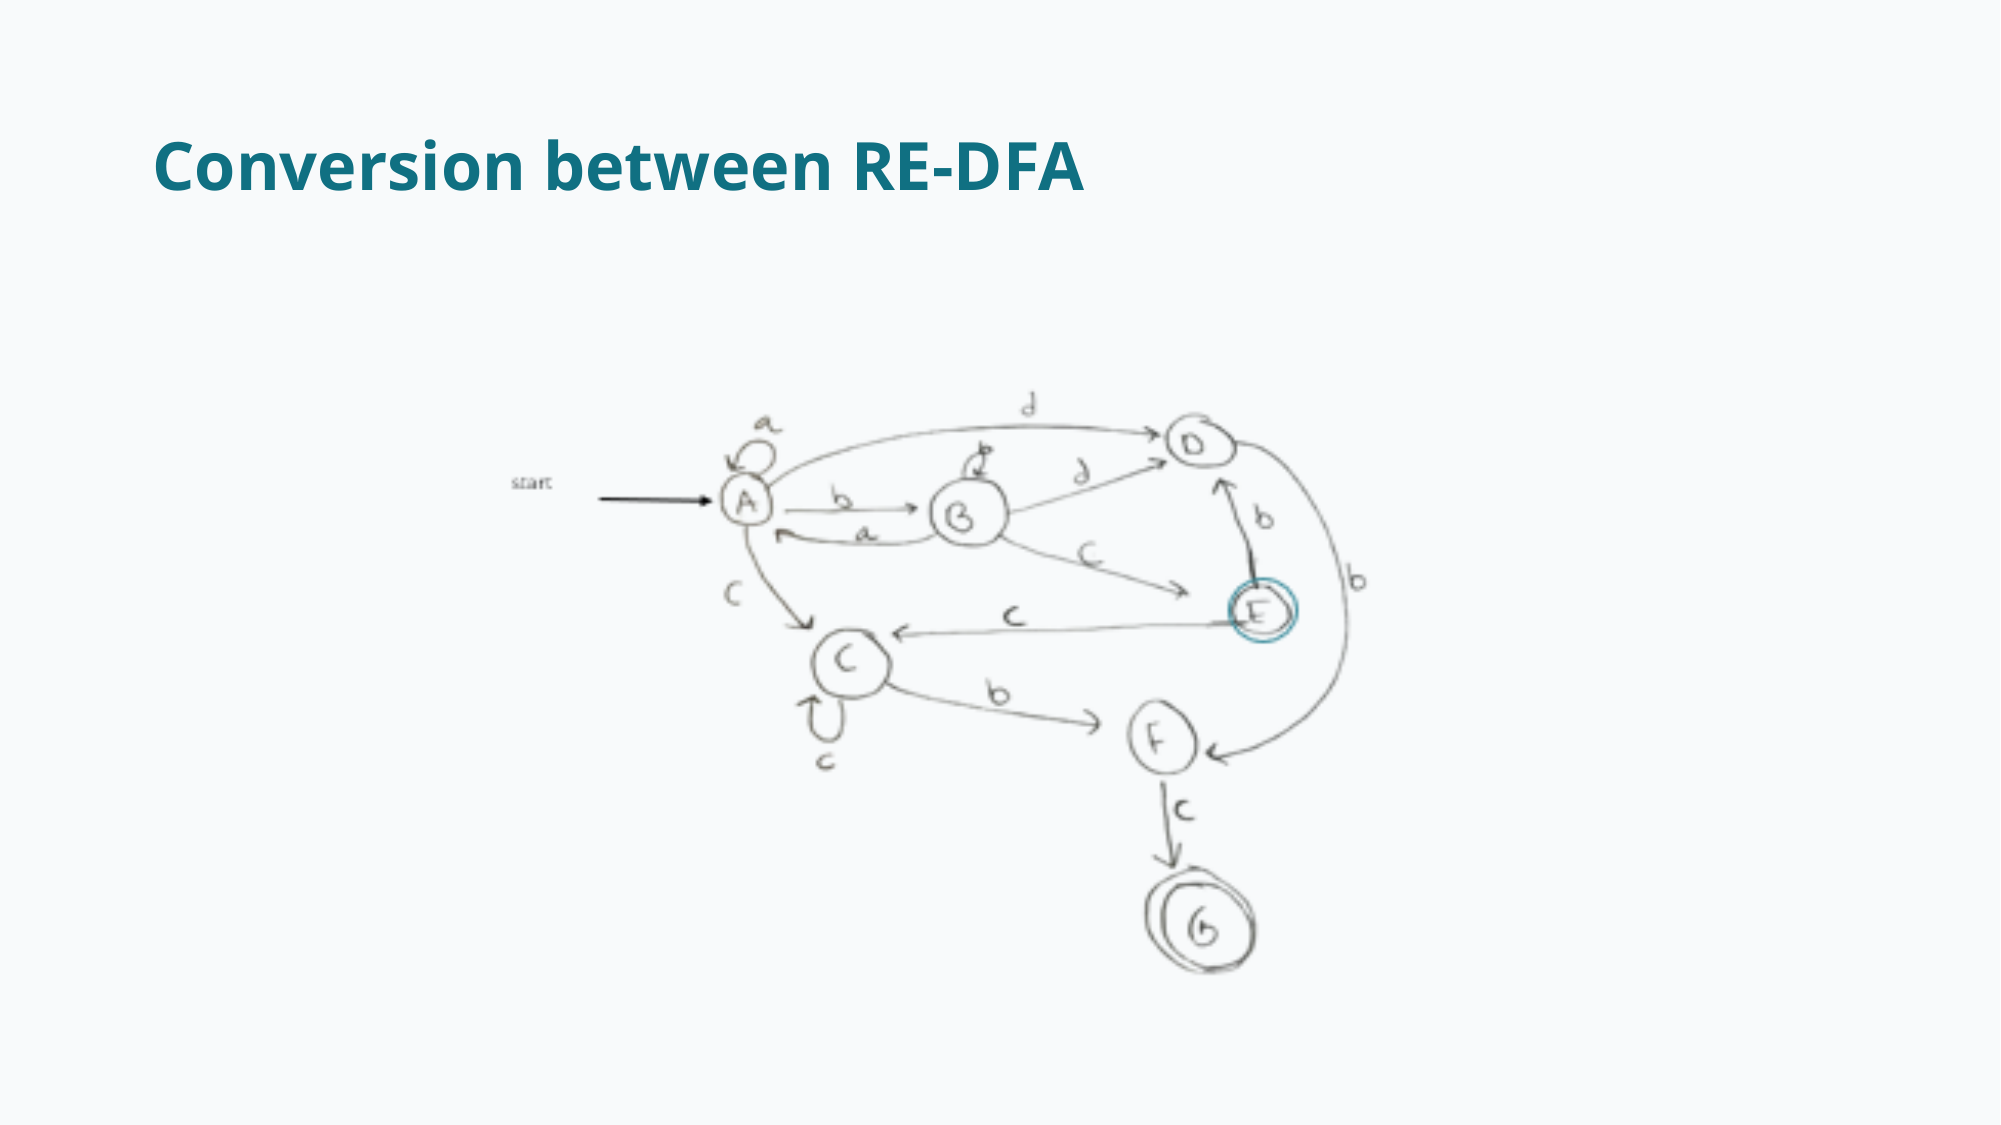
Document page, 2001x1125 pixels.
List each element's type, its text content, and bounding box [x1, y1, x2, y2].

title Conversion between RE-DFA [137, 59, 1863, 230]
picture [49, 230, 2000, 1104]
